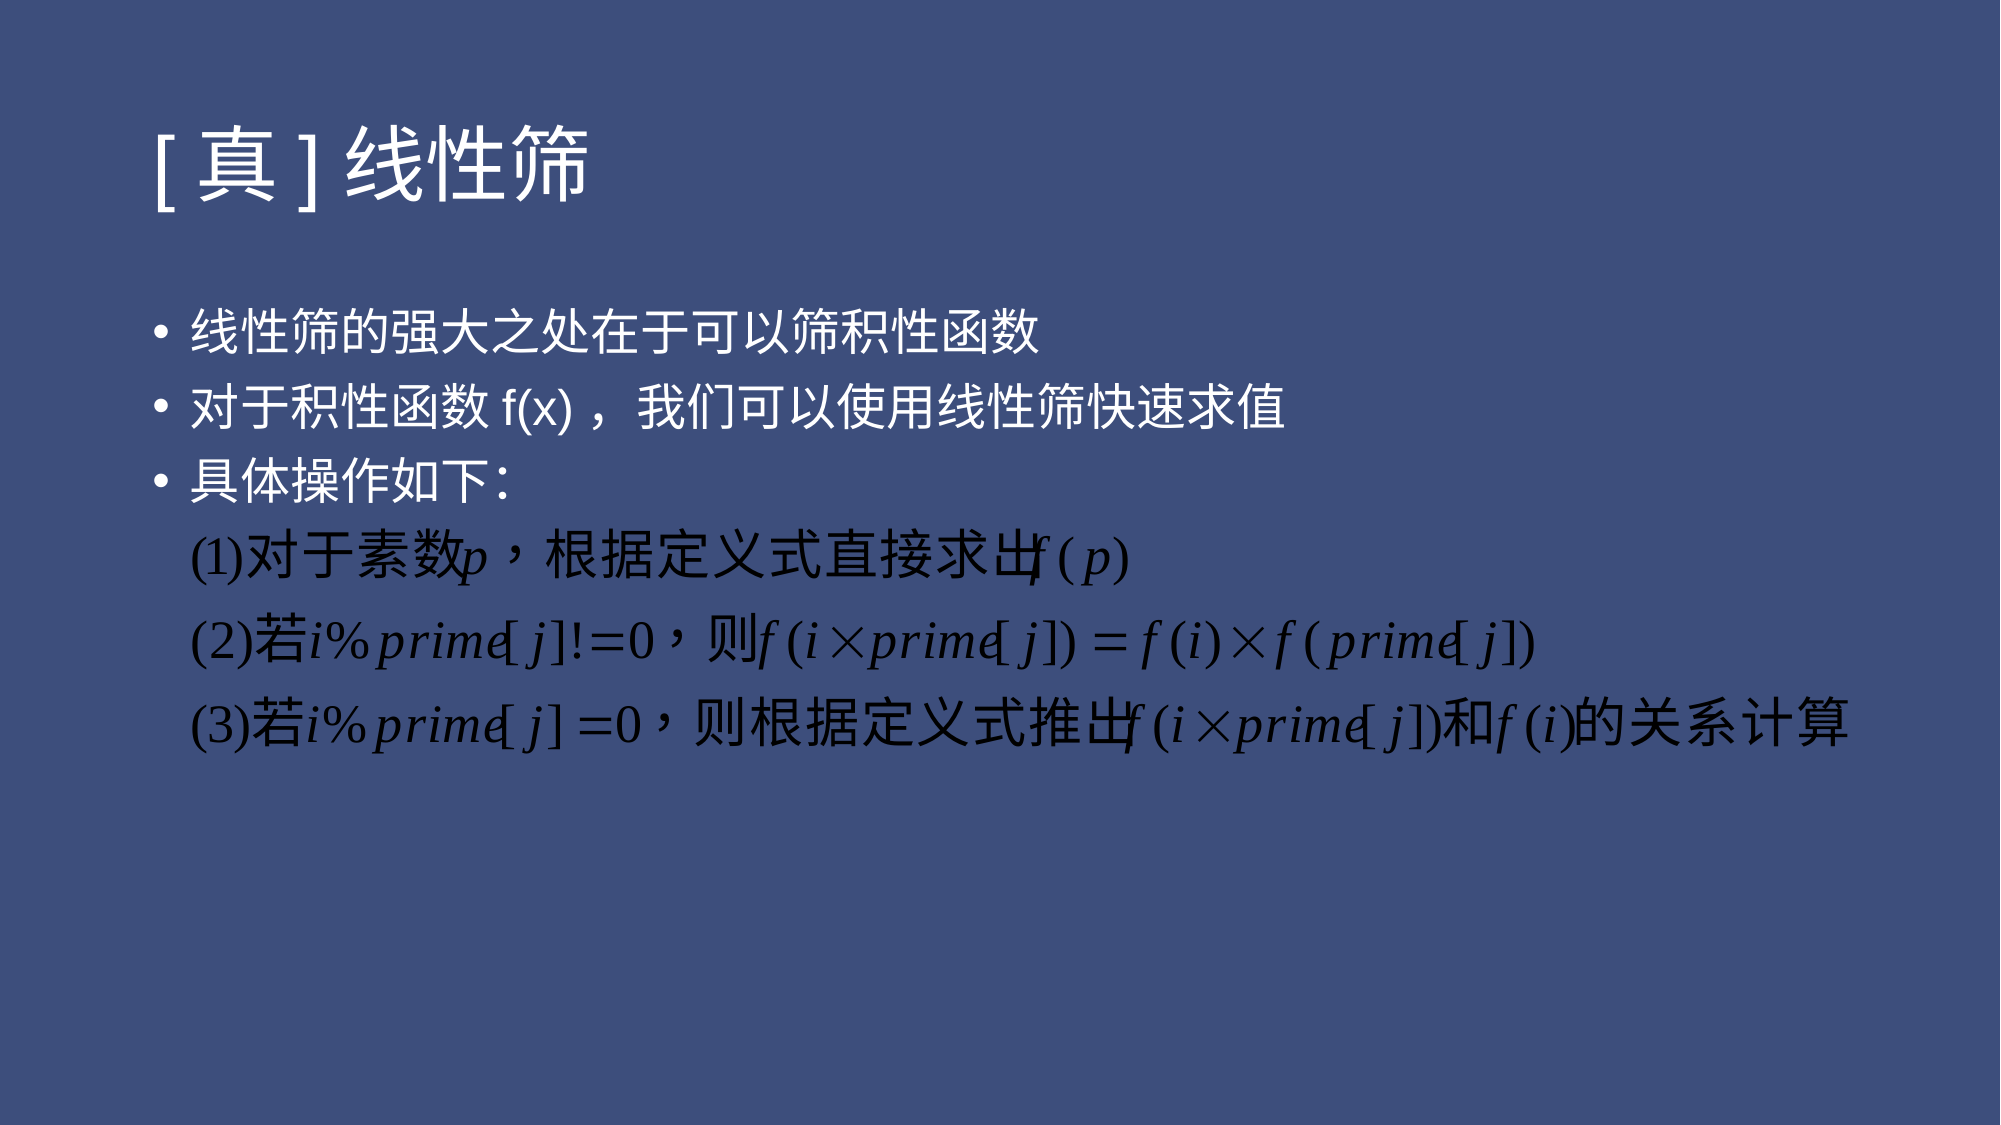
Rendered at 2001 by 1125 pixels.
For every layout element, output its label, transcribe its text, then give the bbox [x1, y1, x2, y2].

title [真]线性筛 [137, 59, 1863, 278]
list 线性筛的强大之处在于可以筛积性函数 对于积性函数f(x)，我们可以使用线性筛快速求值 具体操作如下： [137, 299, 1863, 1014]
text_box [182, 518, 1852, 767]
